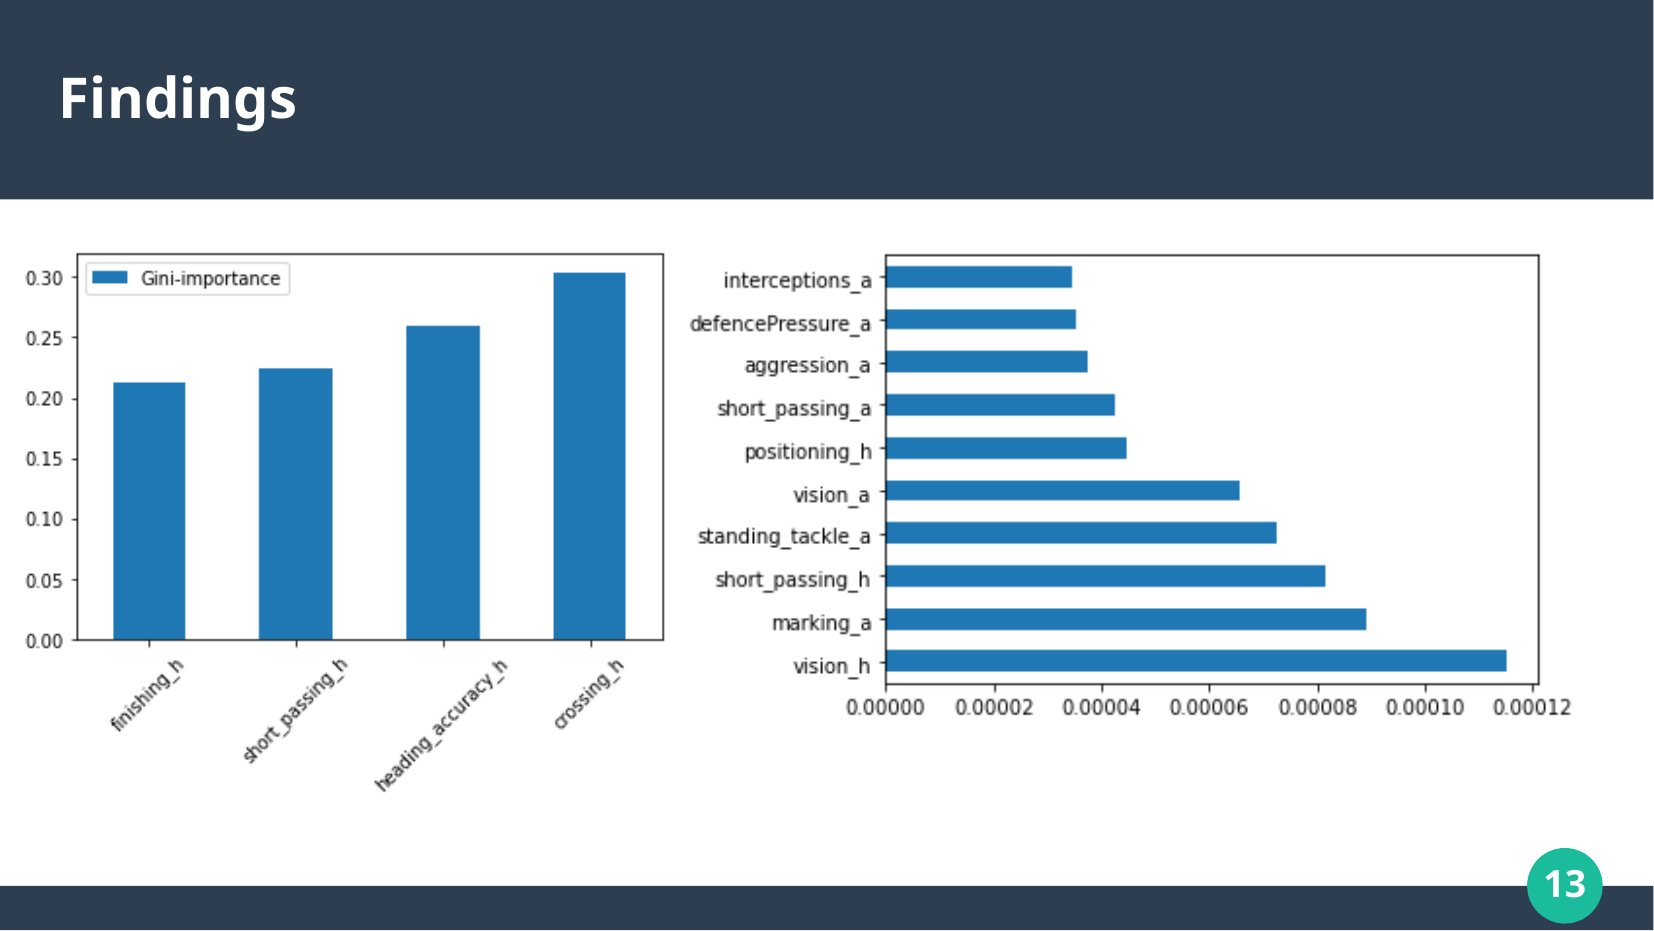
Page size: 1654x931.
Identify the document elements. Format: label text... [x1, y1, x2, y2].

picture [12, 243, 1587, 807]
text_box Findings [58, 36, 1595, 156]
text_box [58, 243, 1595, 864]
